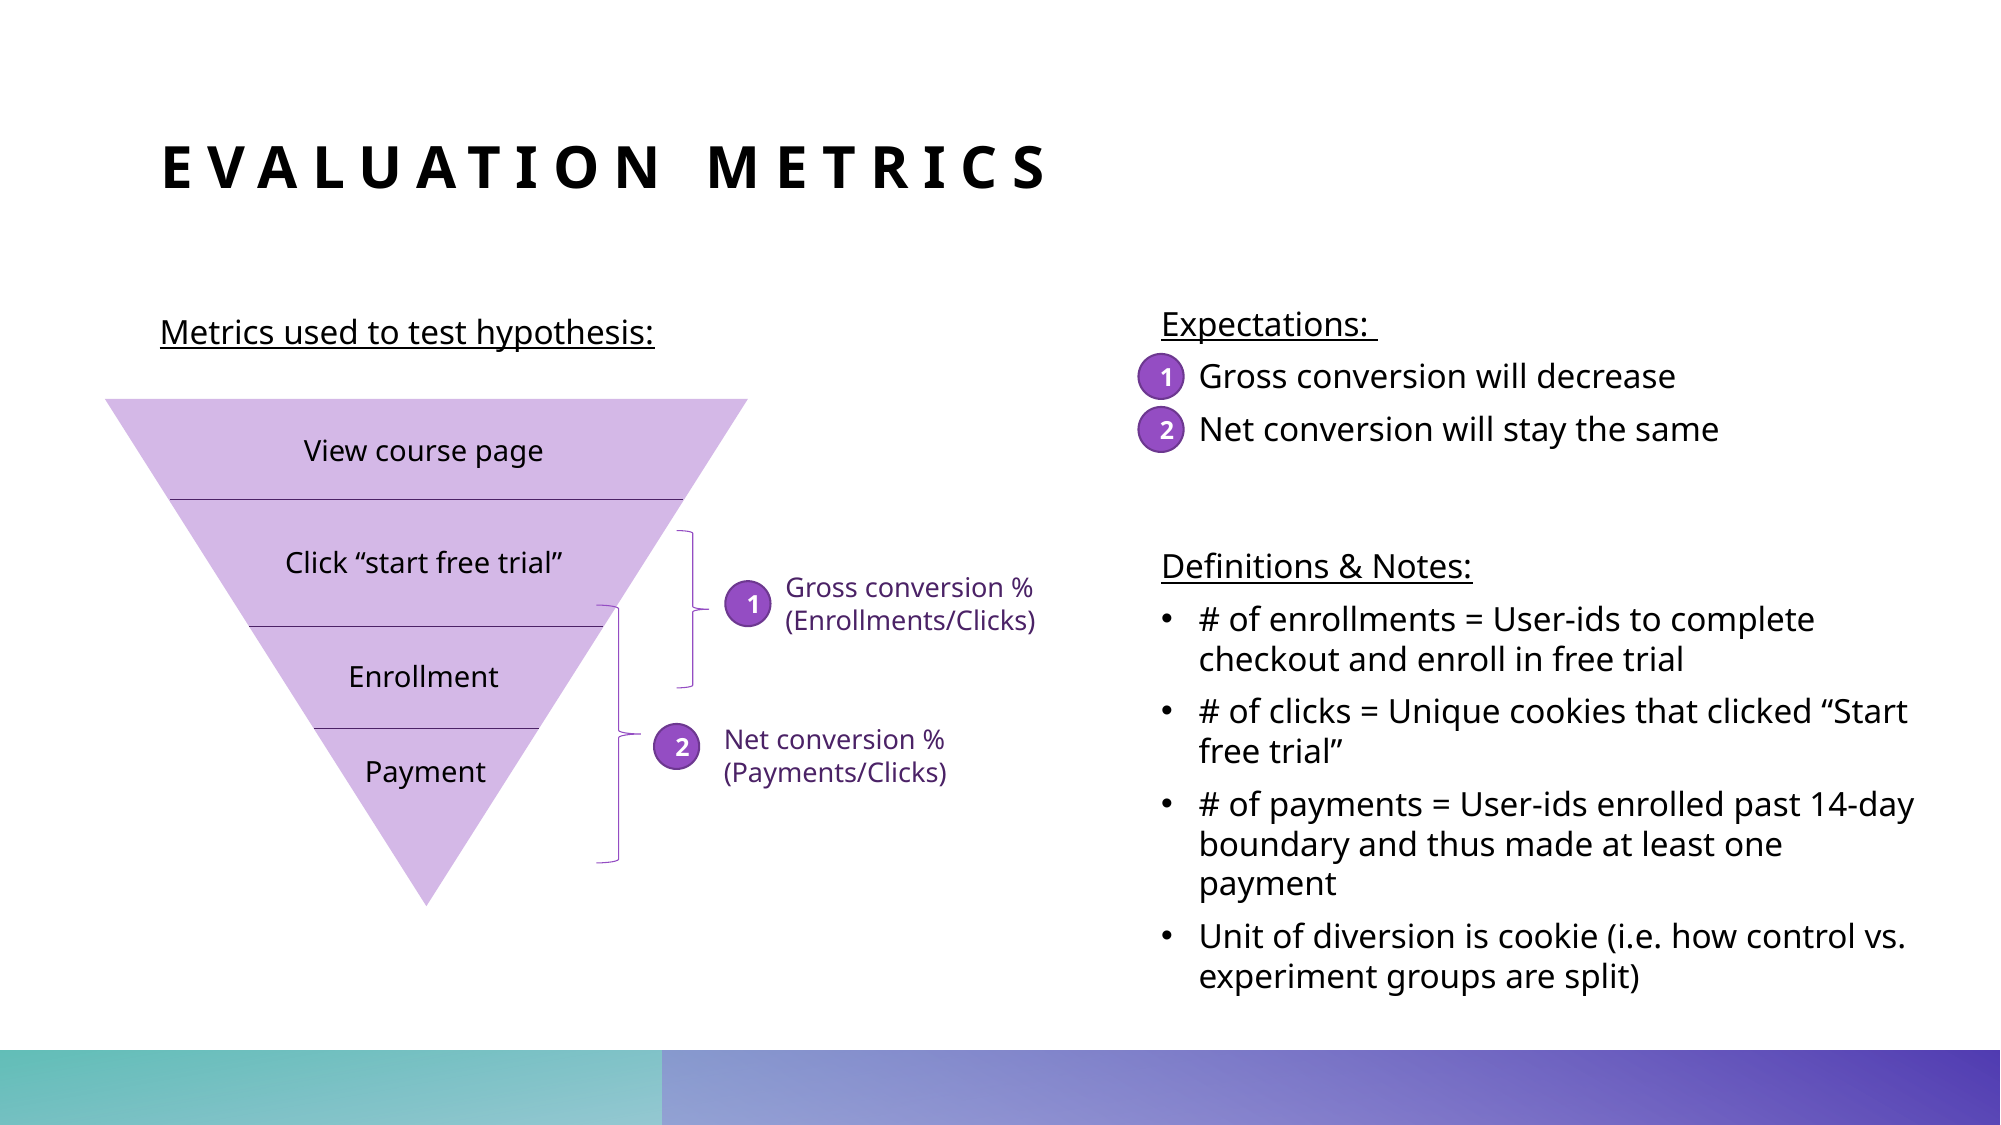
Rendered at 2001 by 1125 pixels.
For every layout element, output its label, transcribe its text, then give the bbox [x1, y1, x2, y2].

title Evaluation Metrics [160, 130, 1841, 333]
list Metrics used to test hypothesis: [159, 303, 909, 386]
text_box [104, 398, 1061, 907]
text_box Expectations: Gross conversion will decrease Net conversion will stay the same Definitions & Notes: # of enrollments = User-ids to complete checkout and enroll in free trial # of clicks = Unique cookies that clicked “Start free trial” # of payments = User-ids enrolled past 14-day boundary and thus made at least one payment Unit of diversion is cookie (i.e. how control vs. experiment groups are split) [1160, 303, 1929, 873]
text_box 2 [1137, 405, 1185, 453]
text_box 1 [1137, 352, 1185, 400]
